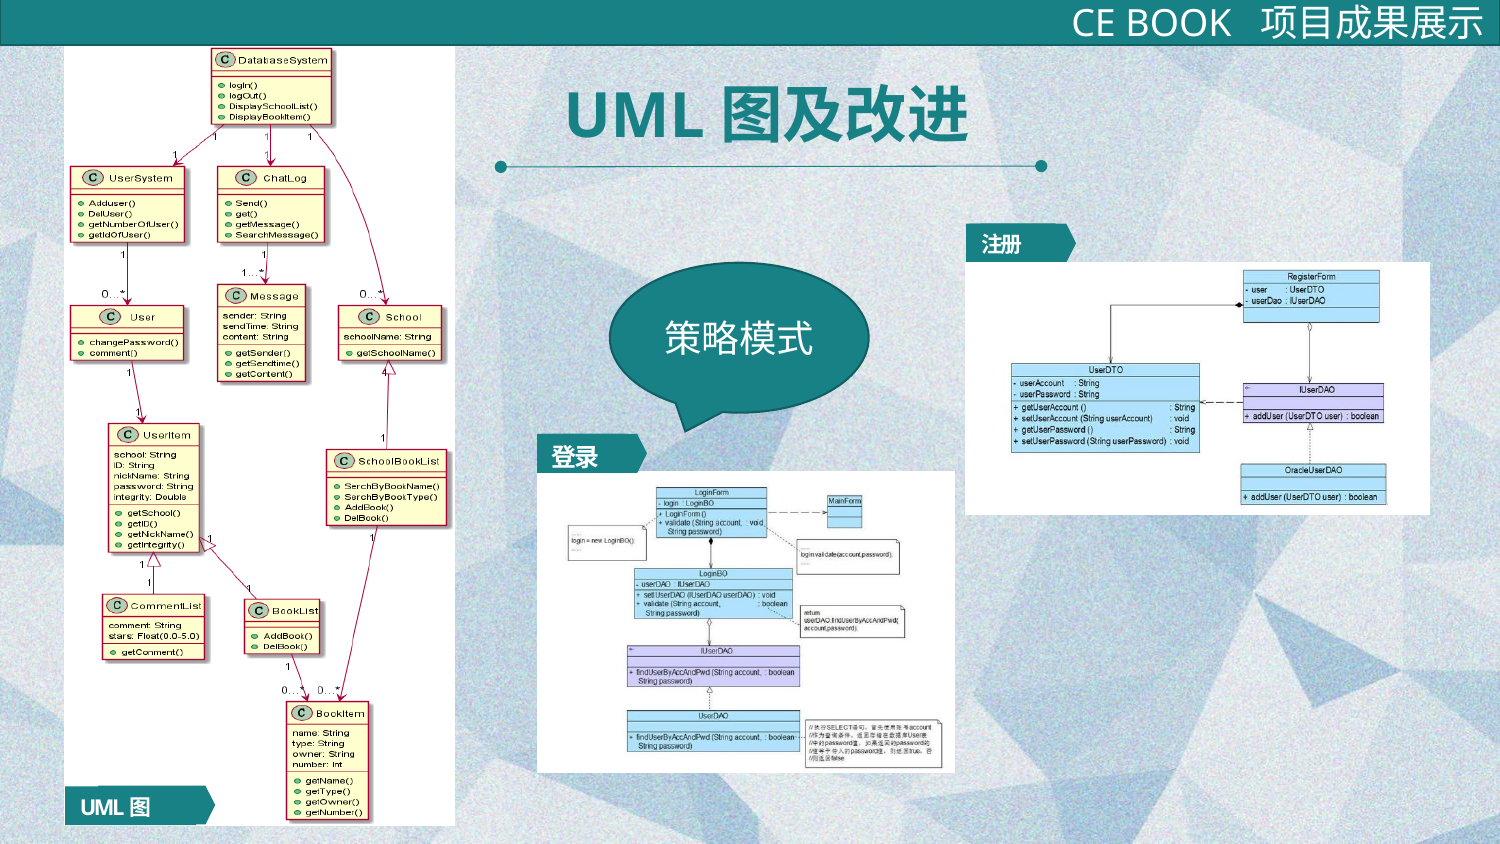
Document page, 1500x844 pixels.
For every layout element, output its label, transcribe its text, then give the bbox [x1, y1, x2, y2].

text_box 策略模式 [608, 261, 870, 433]
picture [0, 42, 1500, 844]
text_box CE BOOK 项目成果展示 [0, 0, 1500, 46]
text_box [966, 223, 1077, 262]
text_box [65, 785, 216, 826]
text_box UML图及改进 [552, 69, 982, 156]
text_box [537, 433, 647, 473]
